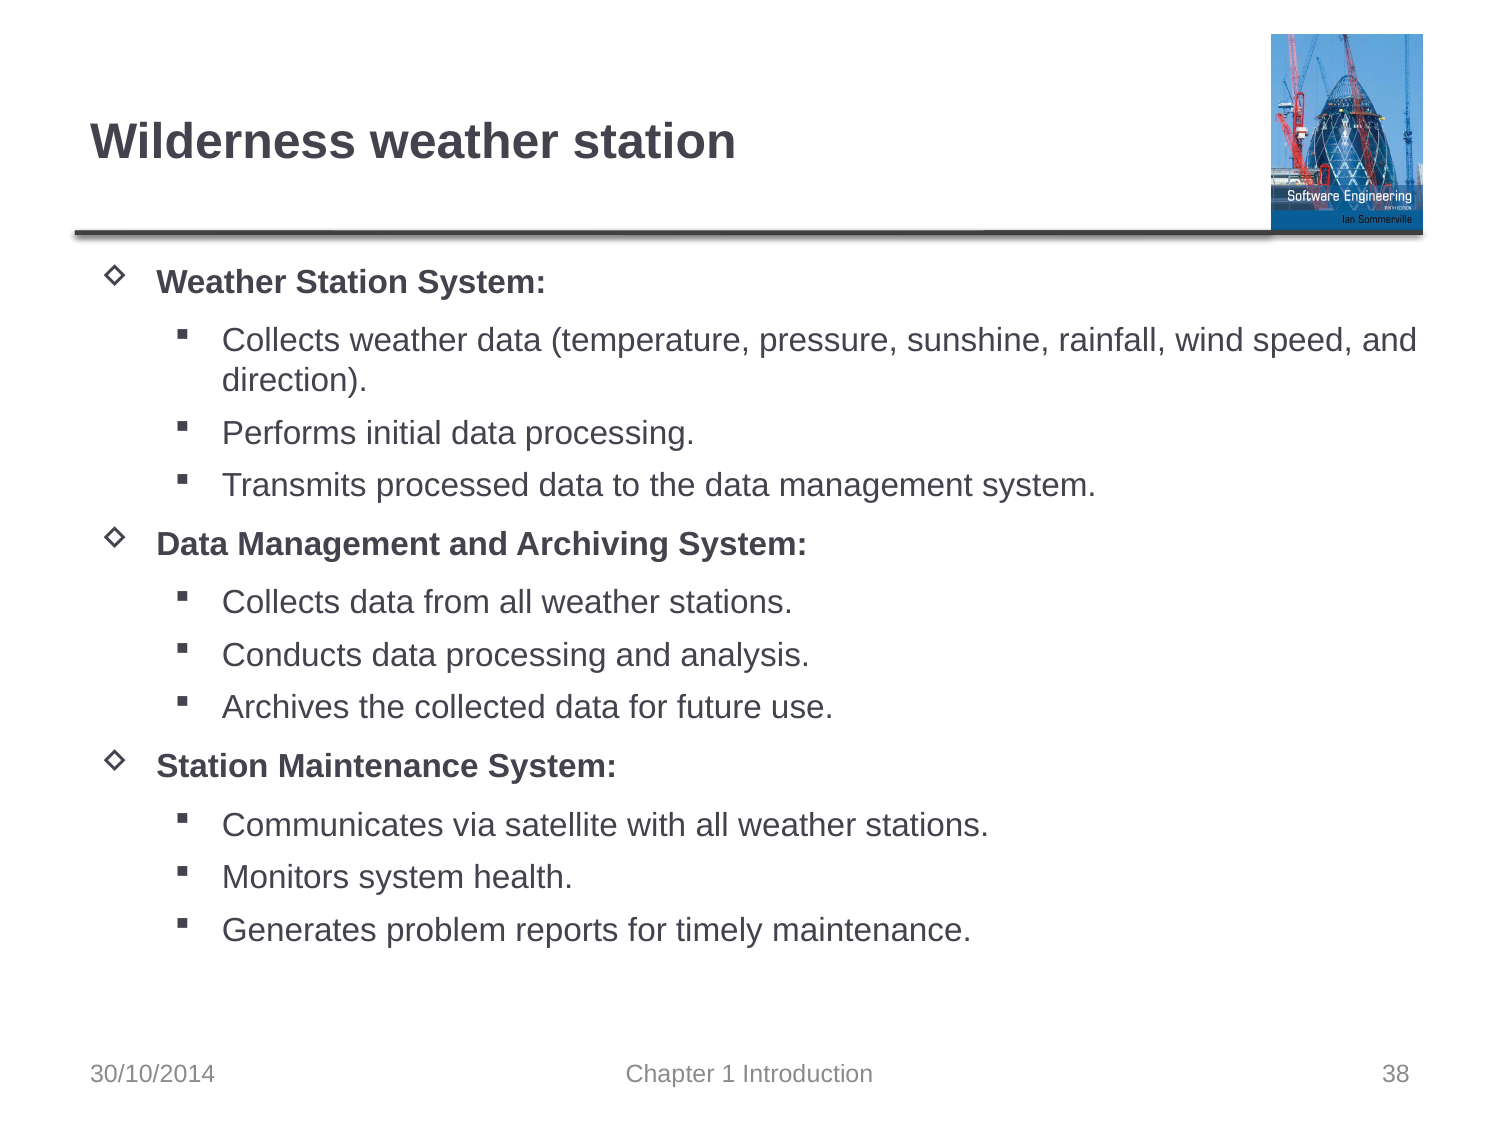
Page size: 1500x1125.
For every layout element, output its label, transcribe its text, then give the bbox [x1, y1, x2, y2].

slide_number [75, 1042, 425, 1103]
footer Chapter 1 Introduction [512, 1042, 988, 1103]
list Weather Station System: Collects weather data (temperature, pressure, sunshine, rainfall, wind speed, and direction). Performs initial data processing. Transmits processed data to the data management system. Data Management and Archiving System: Collects data from all weather stations. Conducts data processing and analysis. Archives the collected data for future use. Station Maintenance System: Communicates via satellite with all weather stations. Monitors system health. Generates problem reports for timely maintenance. [85, 252, 1436, 995]
slide_number 38 [1074, 1042, 1425, 1103]
picture [1271, 34, 1423, 230]
title Wilderness weather station [74, 44, 1272, 233]
